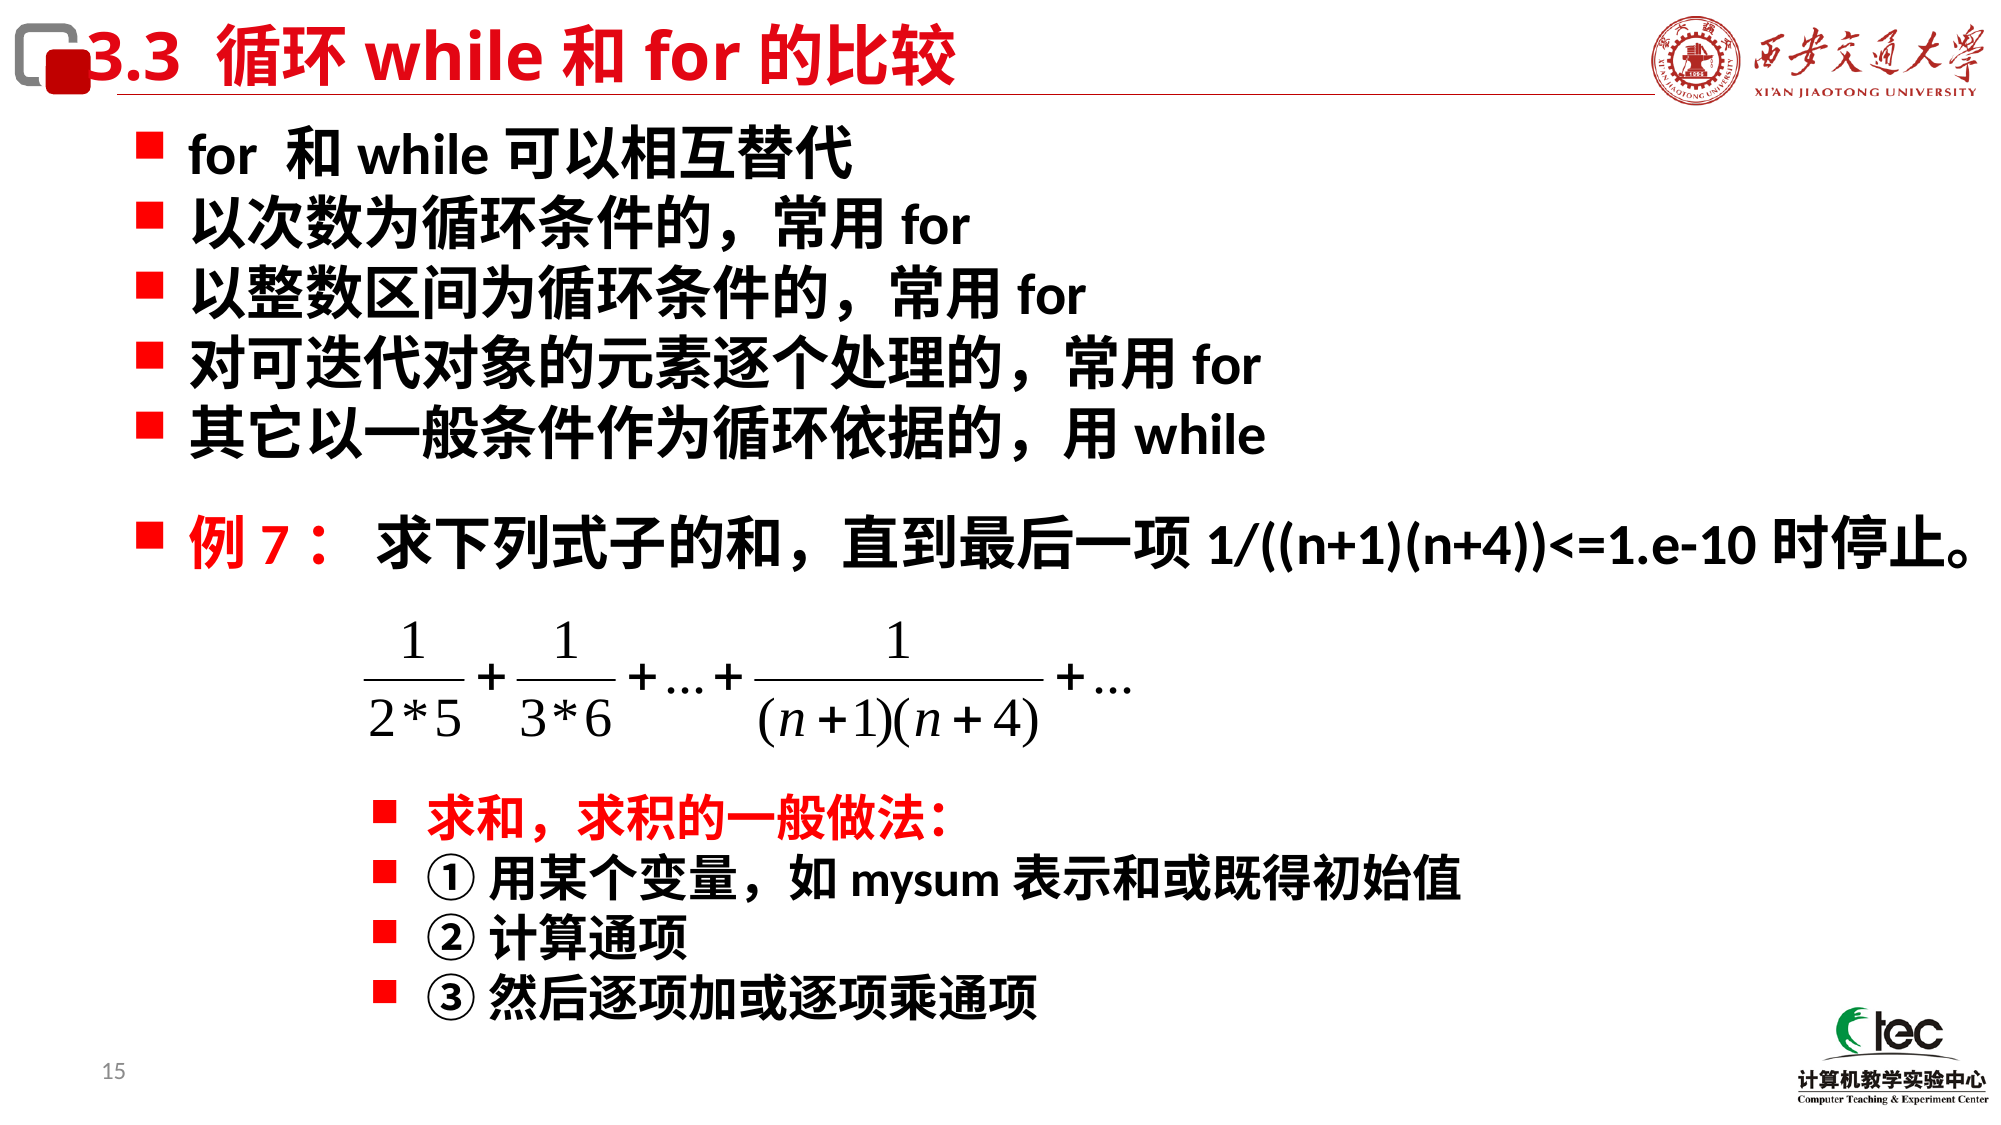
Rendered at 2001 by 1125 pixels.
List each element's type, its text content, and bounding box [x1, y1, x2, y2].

picture [1647, 12, 1995, 109]
text_box for 和while可以相互替代 以次数为循环条件的，常用for 以整数区间为循环条件的，常用for 对可迭代对象的元素逐个处理的，常用for 其它以一般条件作为循环依据的，用while 例7： 求下列式子的和，直到最后一项1/((n+1)(n+4))<=1.e-10时停止。 [117, 108, 1977, 614]
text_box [354, 605, 1140, 759]
text_box 求和，求积的一般做法： ①用某个变量，如mysum表示和或既得初始值 ②计算通项 ③然后逐项加或逐项乘通项 [354, 778, 1586, 1060]
text_box 3.3 循环while和for的比较 [71, 6, 973, 102]
picture [1788, 993, 2000, 1125]
slide_number 15 [86, 1039, 537, 1100]
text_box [19, 27, 91, 95]
